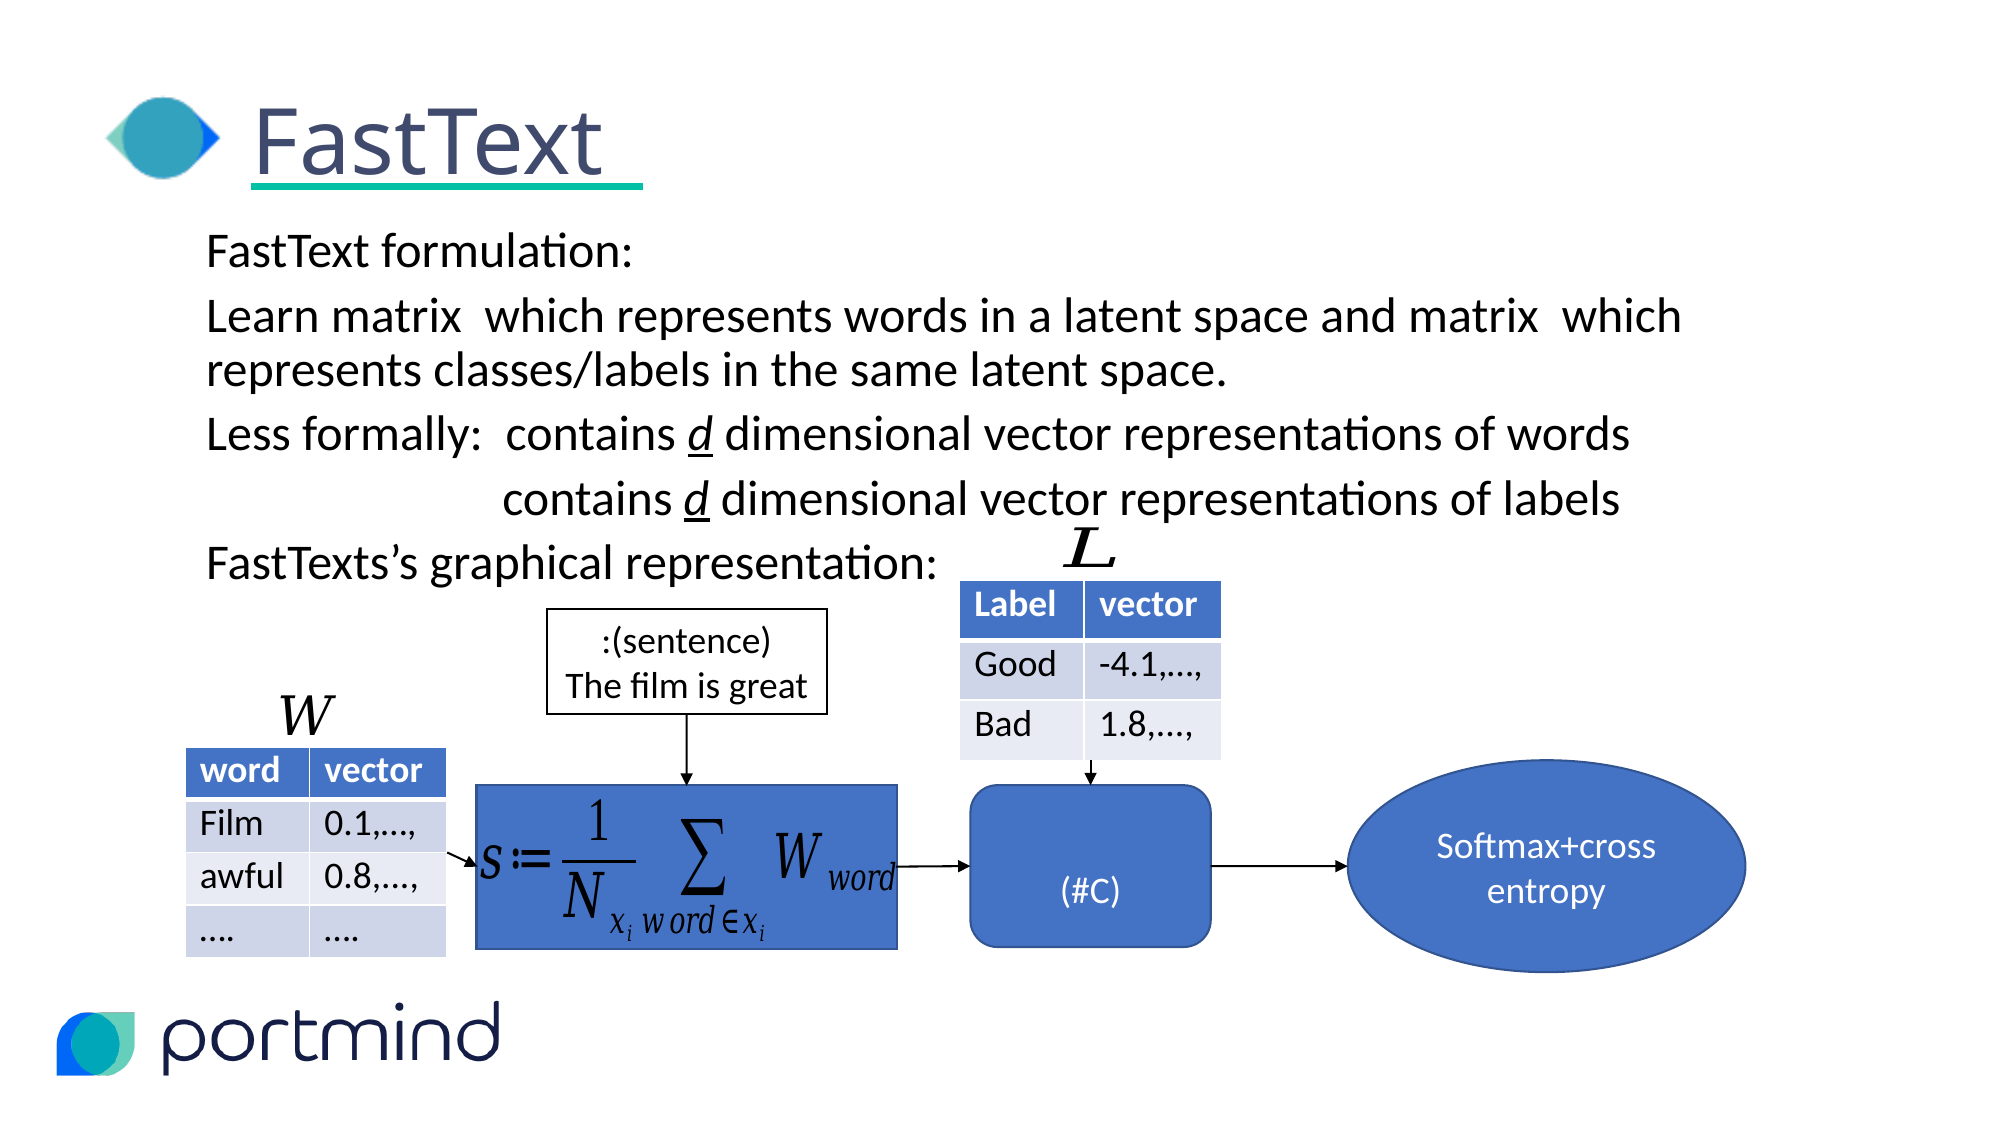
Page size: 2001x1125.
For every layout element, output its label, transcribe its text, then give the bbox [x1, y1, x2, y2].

table_header vector [1085, 581, 1221, 638]
table_cell Good [960, 643, 1083, 699]
table_cell -4.1,…, [1085, 643, 1221, 699]
table_header vector [310, 748, 446, 797]
text_box Softmax+cross entropy [1346, 759, 1747, 974]
table_cell awful [186, 853, 309, 904]
table_cell …. [310, 906, 446, 957]
table_cell Film [186, 802, 309, 852]
picture [56, 1000, 499, 1077]
table_cell 1.8,..., [1085, 701, 1221, 760]
text_box FastText [236, 49, 1366, 241]
table_cell 0.1,…, [310, 802, 446, 852]
table_cell 0.8,..., [310, 853, 446, 904]
table_header Label [960, 581, 1083, 638]
picture [91, 67, 237, 213]
table_header word [186, 748, 309, 797]
table_cell …. [186, 906, 309, 957]
table_cell Bad [960, 701, 1083, 760]
